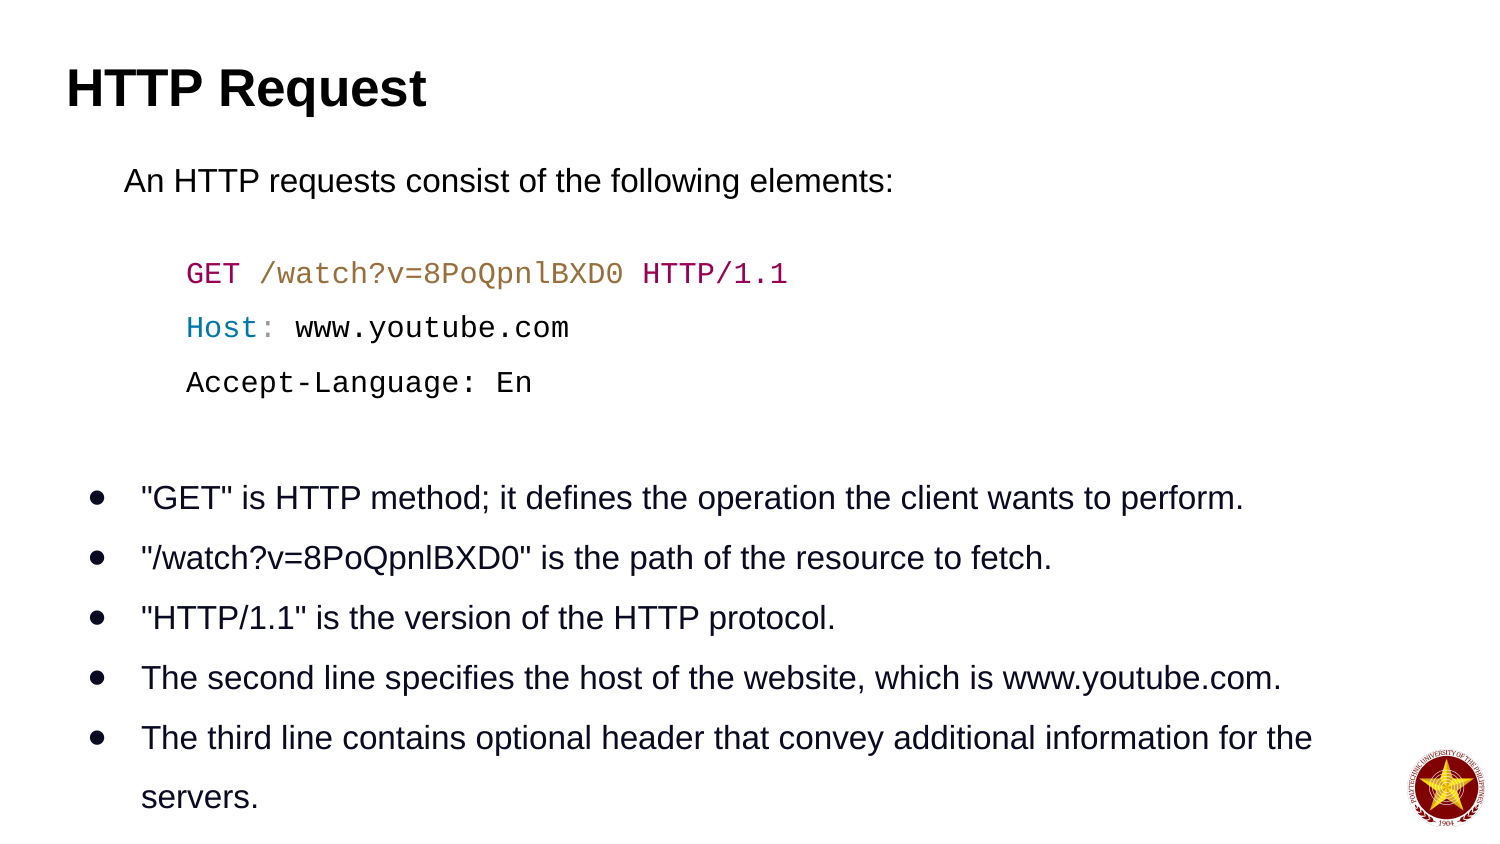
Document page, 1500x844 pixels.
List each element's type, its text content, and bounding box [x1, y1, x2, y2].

text_box GET /watch?v=8PoQpnlBXD0 HTTP/1.1 Host: www.youtube.com Accept-Language: En [171, 220, 1156, 405]
picture [1407, 749, 1485, 827]
title HTTP Request [51, 38, 1449, 133]
text_box An HTTP requests consist of the following elements: [108, 144, 1392, 209]
list "GET" is HTTP method; it defines the operation the client wants to perform. "/watch?v=8PoQpnlBXD0" is the path of the resource to fetch. "HTTP/1.1" is the version of the HTTP protocol. The second line specifies the host of the website, which is www.youtube.com. The third line contains optional header that convey additional information for the servers. [51, 441, 1417, 791]
